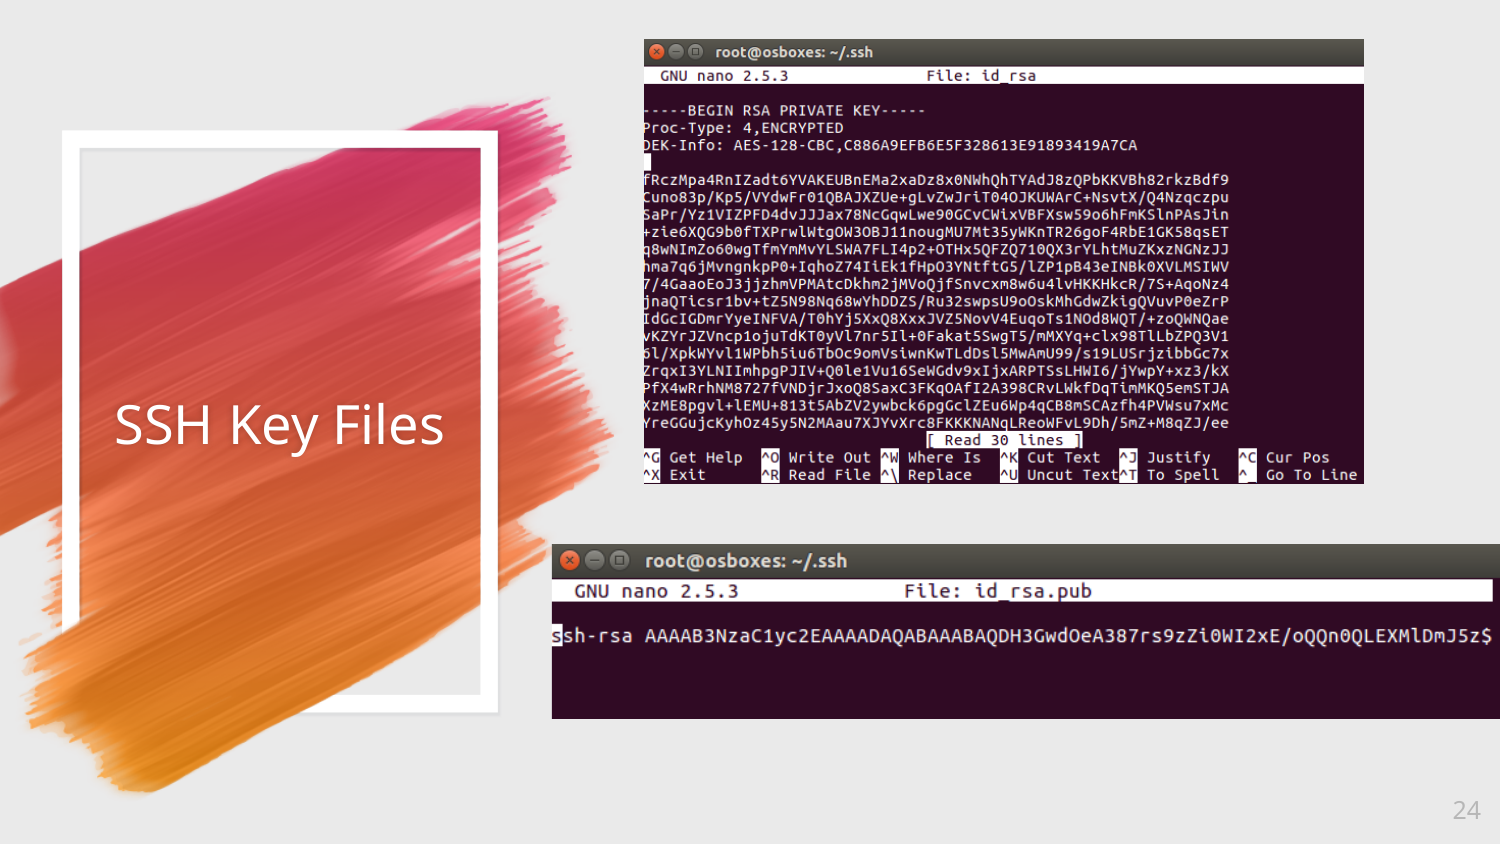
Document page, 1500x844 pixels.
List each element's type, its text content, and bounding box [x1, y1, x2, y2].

slide_number ‹#› [1391, 779, 1482, 844]
title SSH Key Files [114, 149, 447, 696]
picture [0, 0, 1500, 844]
